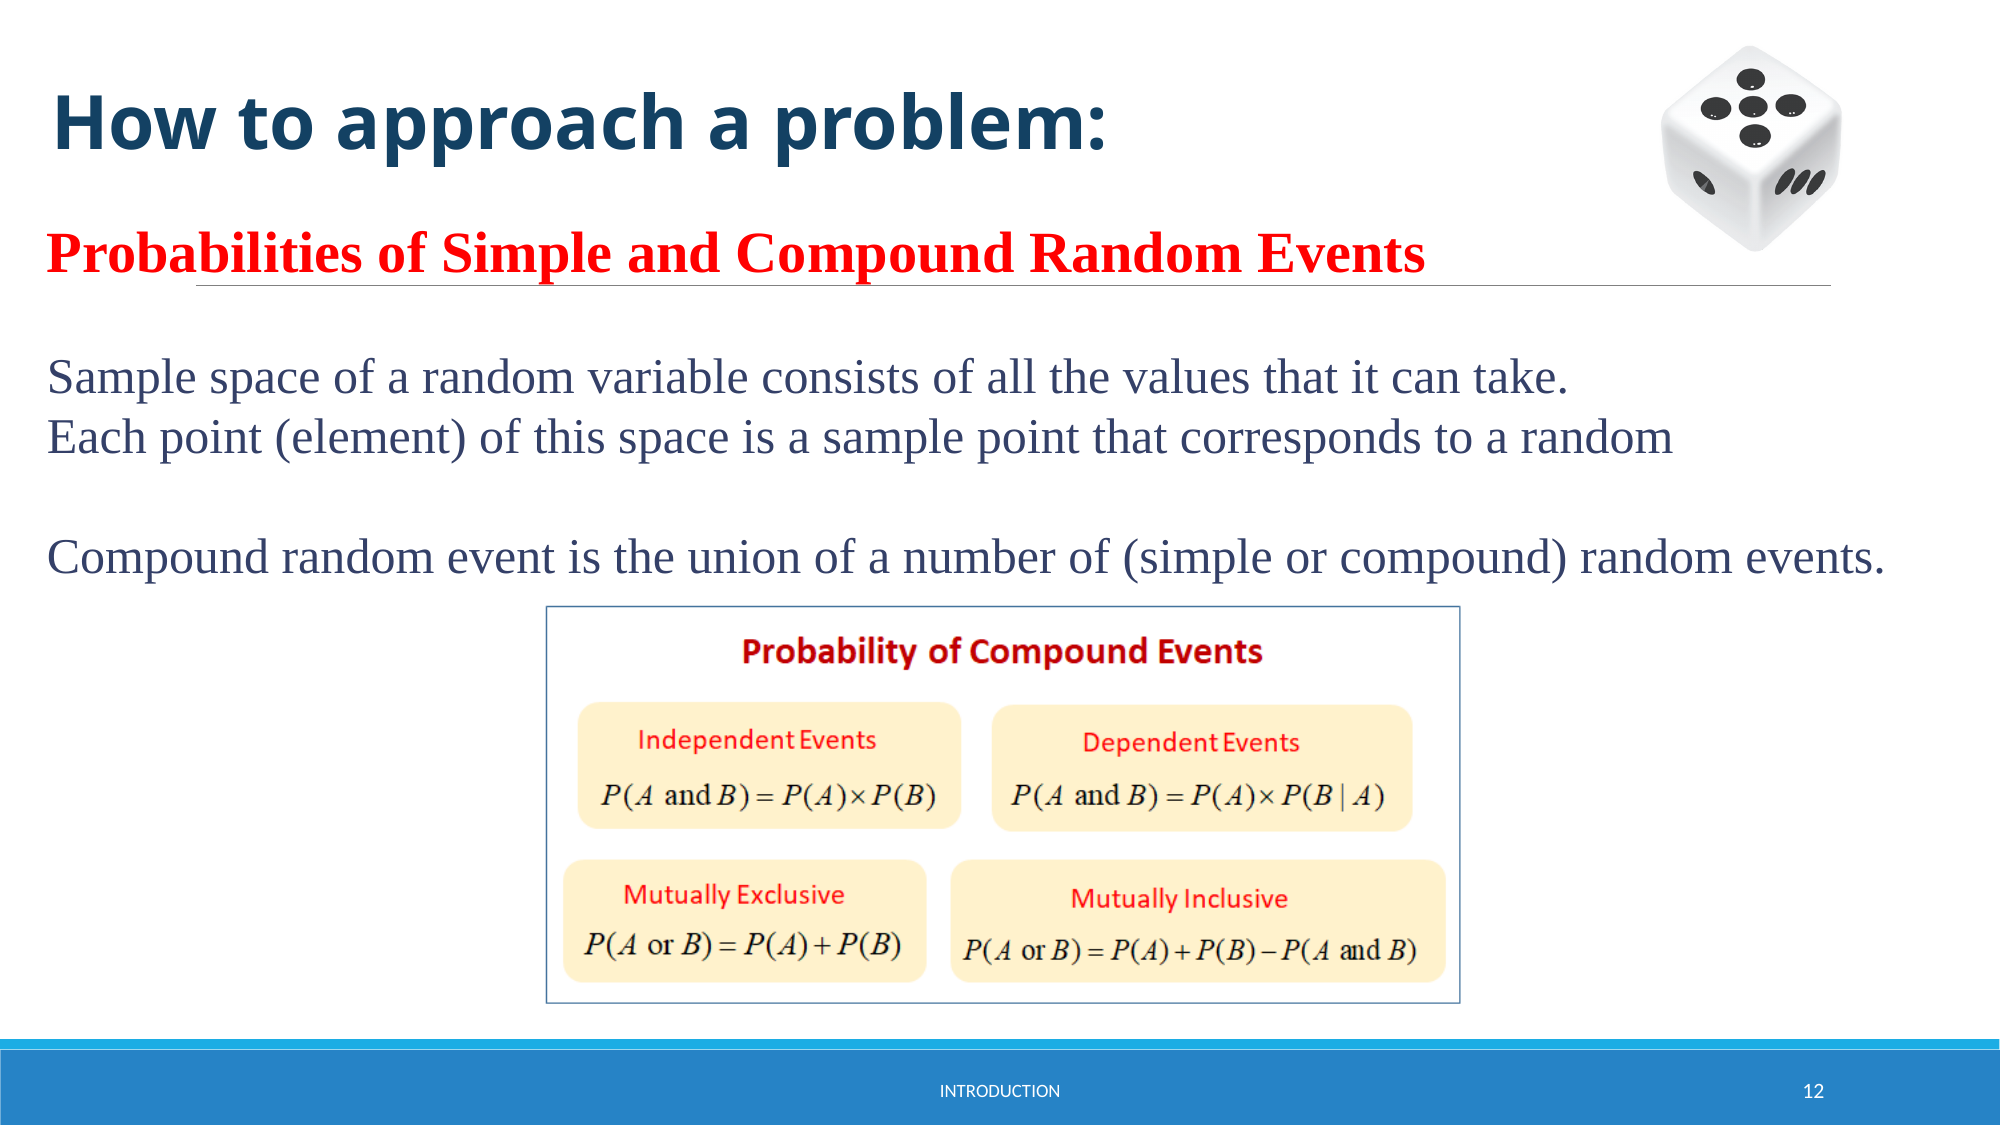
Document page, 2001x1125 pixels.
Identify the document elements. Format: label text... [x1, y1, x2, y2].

picture [1646, 43, 1856, 253]
text_box Probabilities of Simple and Compound Random Events Sample space of a random variable consists of all the values that it can take. Each point (element) of this space is a sample point that corresponds to a random Compound random event is the union of a number of (simple or compound) random events. [32, 206, 1962, 591]
footer INTRODUCTION [604, 1059, 1396, 1120]
slide_number 12 [1624, 1059, 1840, 1120]
text_box How to approach a problem: [36, 66, 1542, 172]
picture [534, 594, 1466, 1012]
